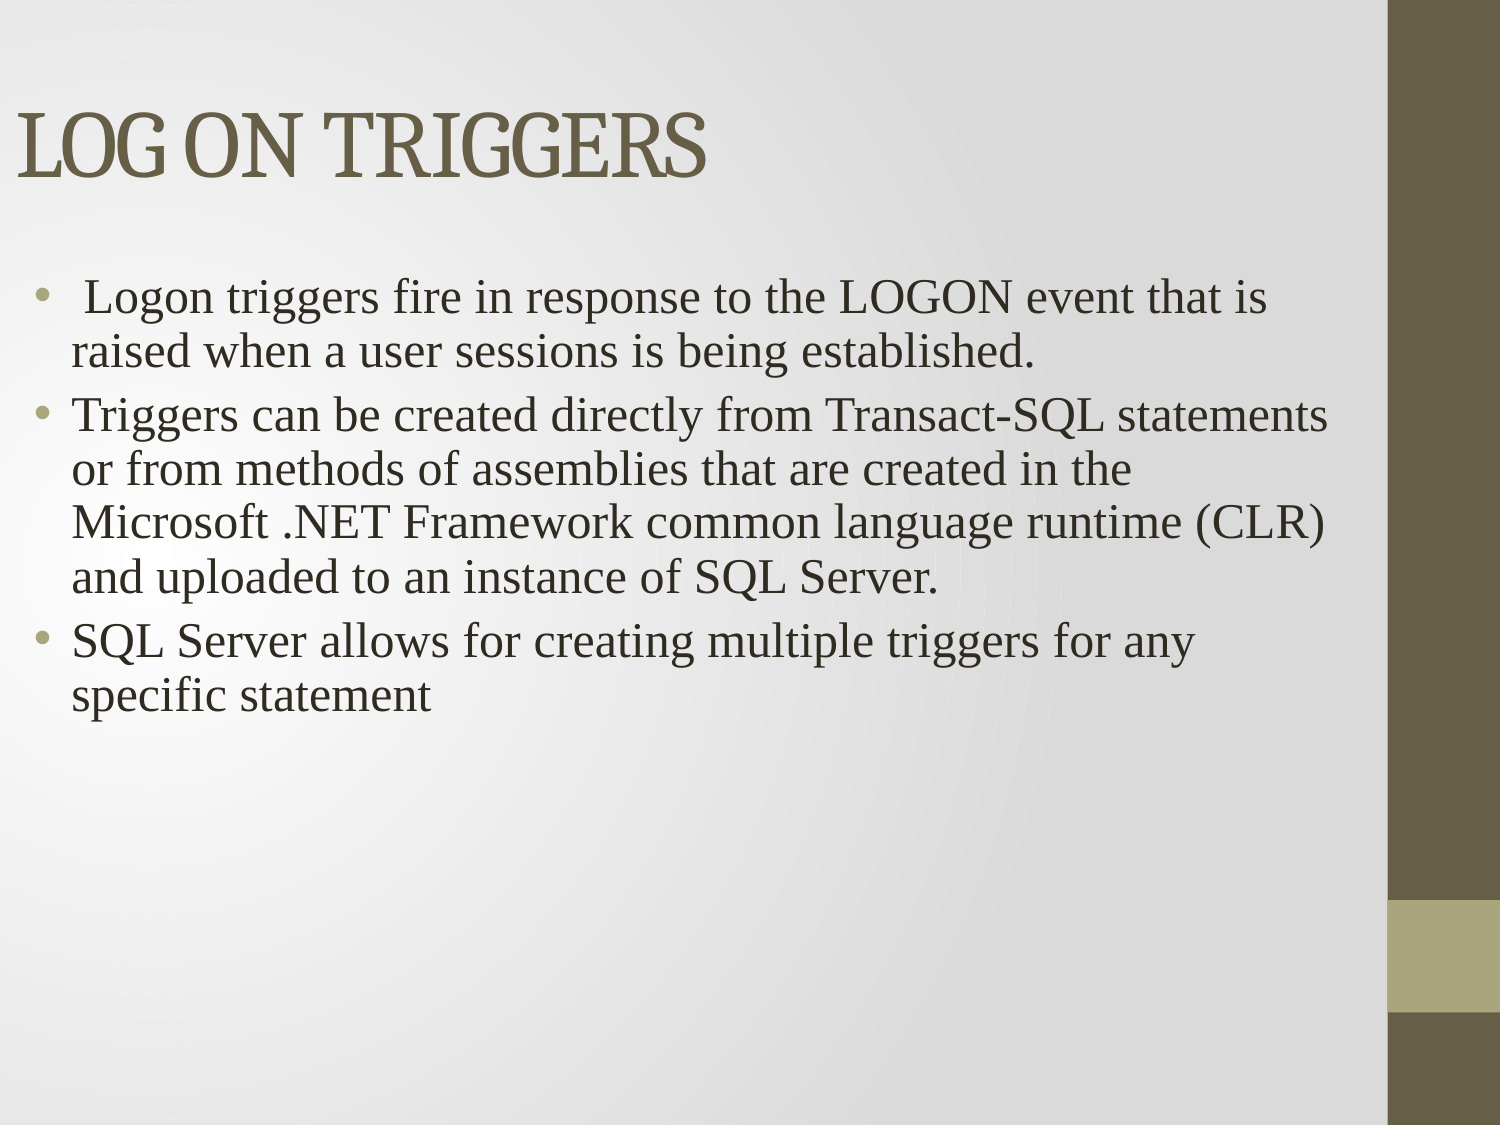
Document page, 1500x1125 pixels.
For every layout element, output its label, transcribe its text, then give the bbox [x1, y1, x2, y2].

title LOG ON TRIGGERS [0, 45, 1350, 233]
list Logon triggers fire in response to the LOGON event that is raised when a user sessions is being established. Triggers can be created directly from Transact-SQL statements or from methods of assemblies that are created in the Microsoft .NET Framework common language runtime (CLR) and uploaded to an instance of SQL Server. SQL Server allows for creating multiple triggers for any specific statement [0, 262, 1350, 1005]
